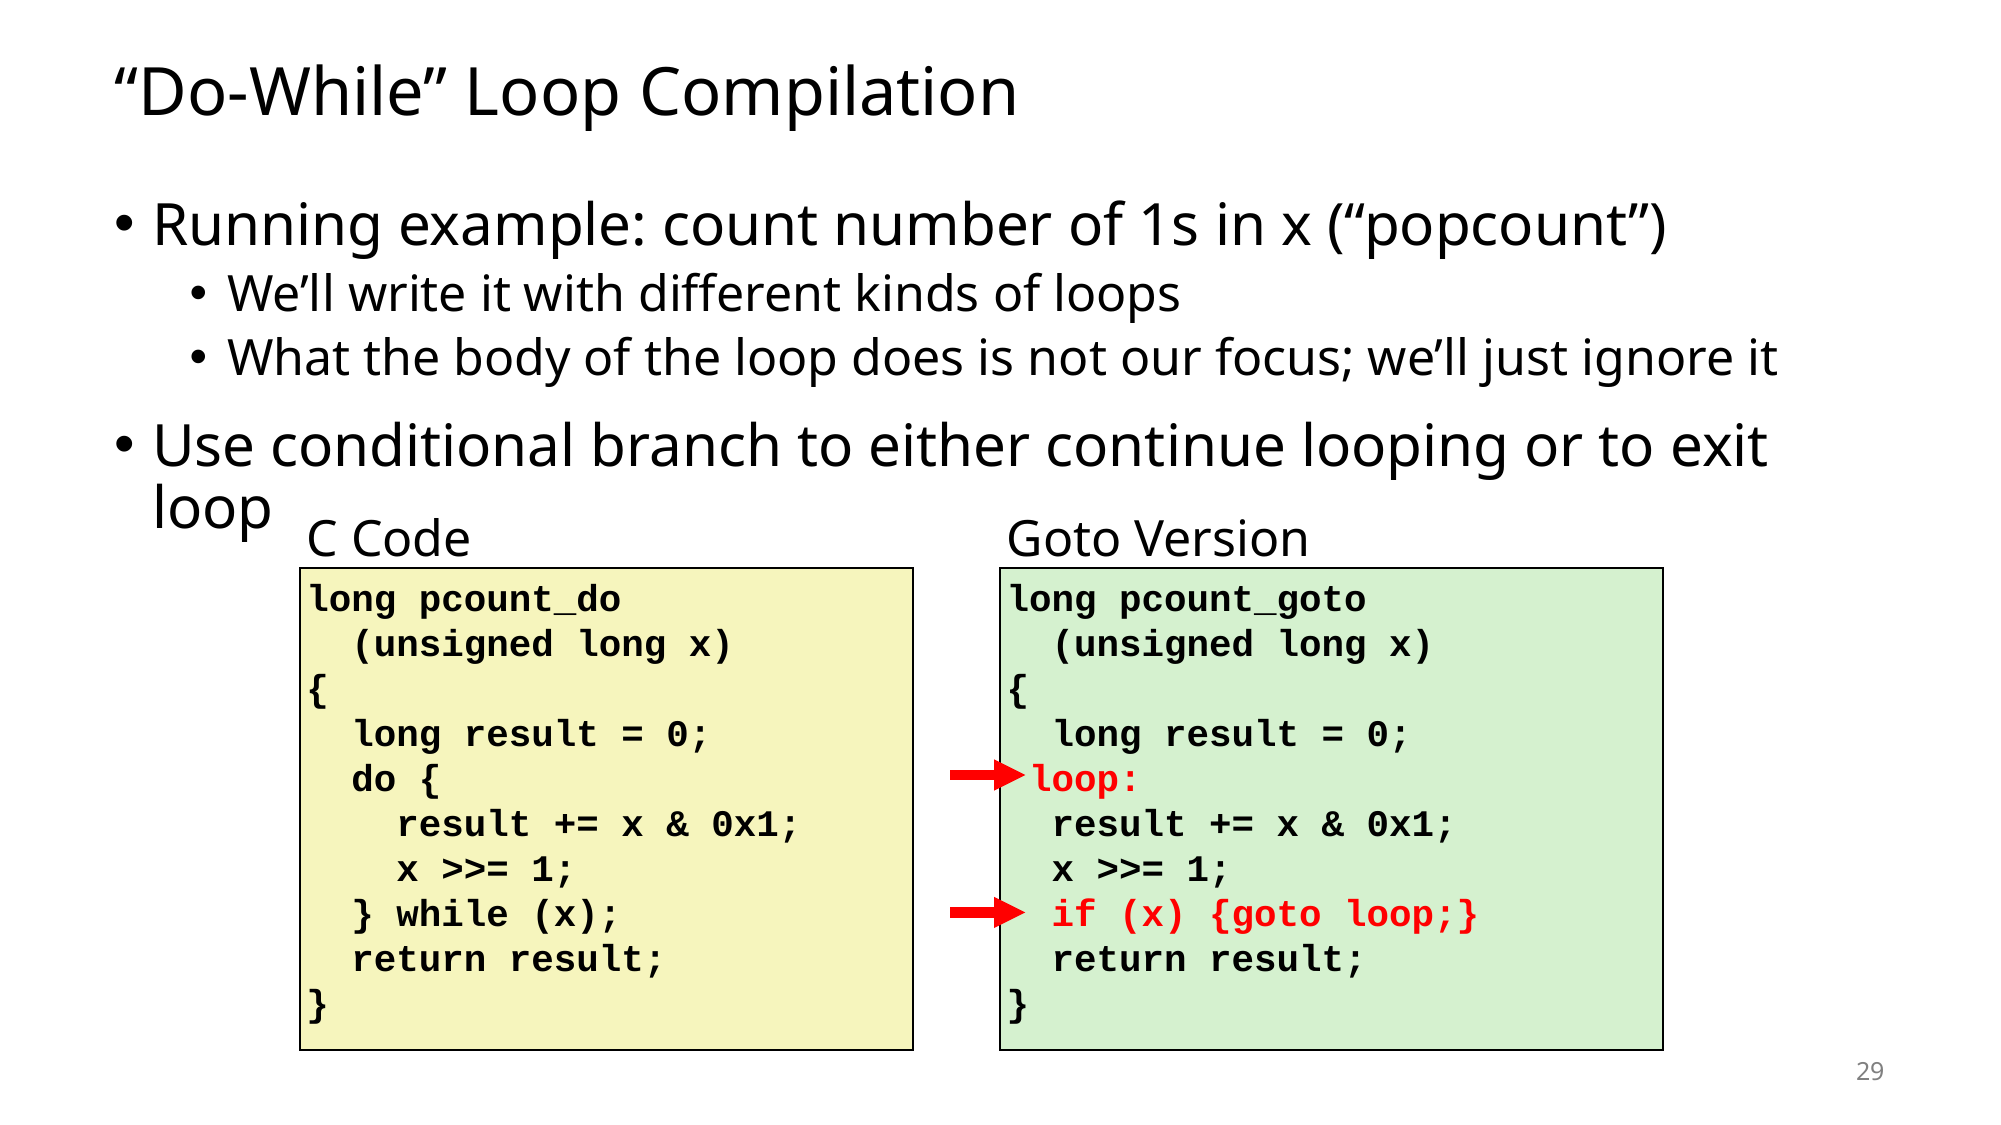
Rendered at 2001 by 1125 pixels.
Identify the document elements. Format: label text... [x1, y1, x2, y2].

list Running example: count number of 1s in x (“popcount”) We’ll write it with different kinds of loops What the body of the loop does is not our focus; we’ll just ignore it Use conditional branch to either continue looping or to exit loop [99, 187, 1900, 1013]
text_box long pcount_goto (unsigned long x) { long result = 0; loop: result += x & 0x1; x >>= 1; if (x) {goto loop;} return result; } [1000, 568, 1664, 1050]
slide_number 29 [1749, 1042, 1900, 1103]
text_box long pcount_do (unsigned long x) { long result = 0; do { result += x & 0x1; x >>= 1; } while (x); return result; } [300, 568, 914, 1050]
title “Do-While” Loop Compilation [99, 37, 1900, 150]
